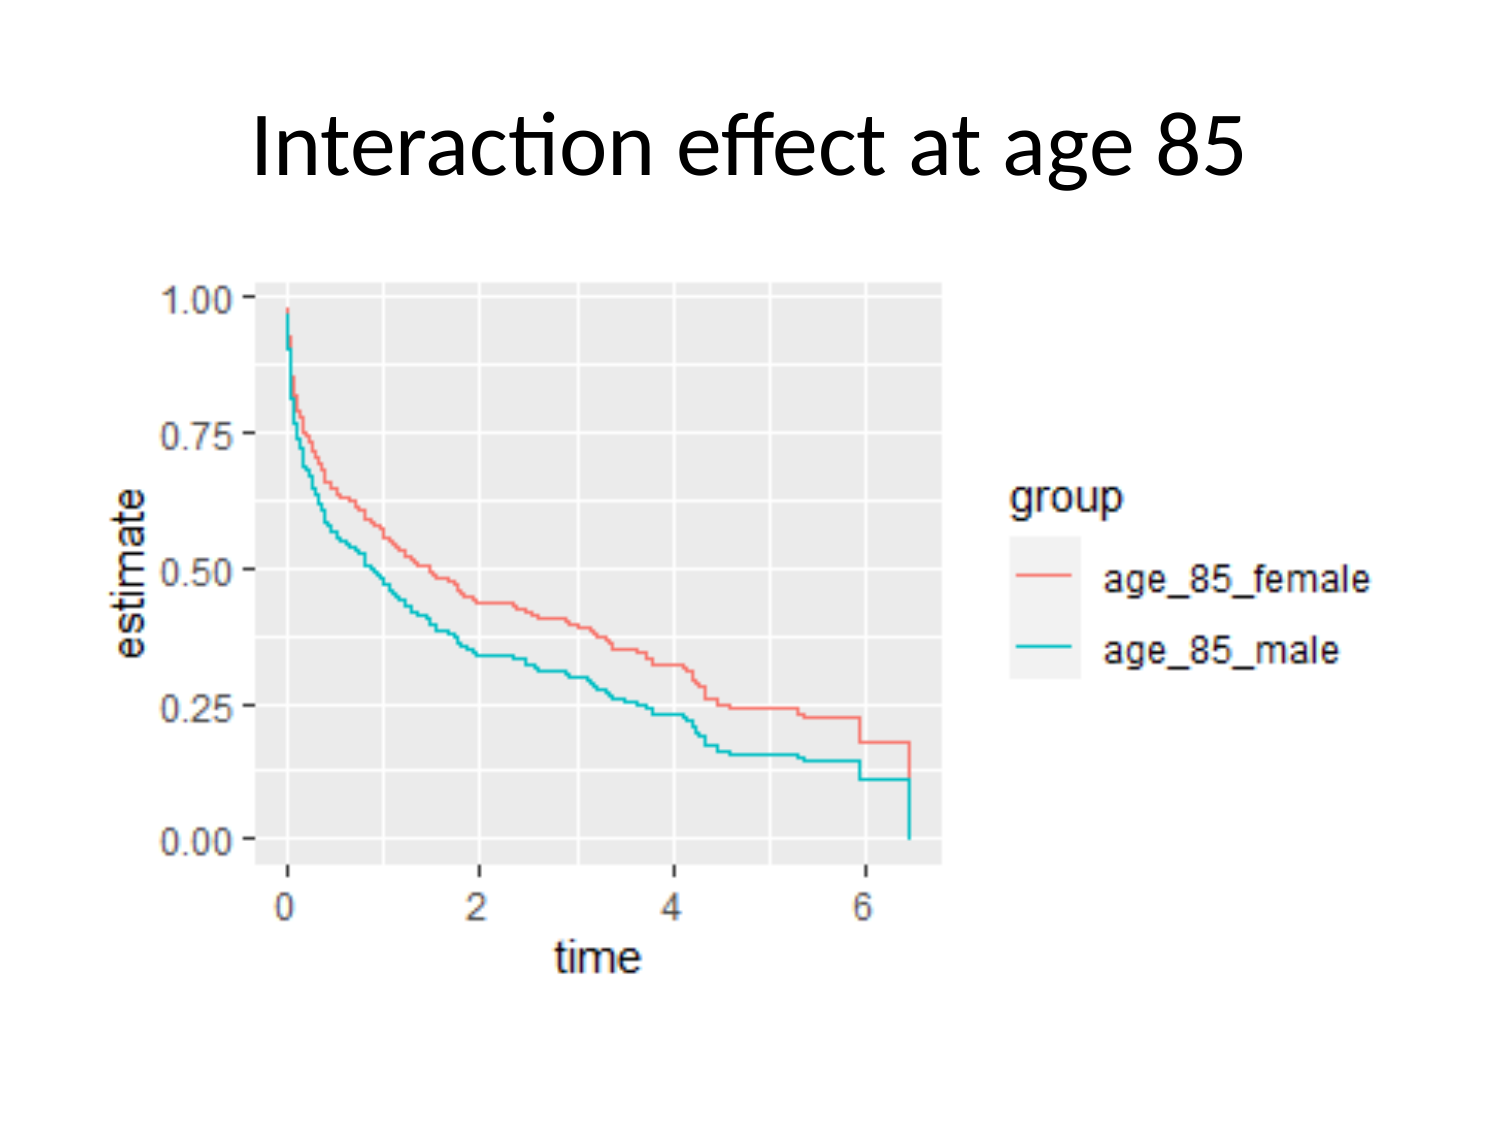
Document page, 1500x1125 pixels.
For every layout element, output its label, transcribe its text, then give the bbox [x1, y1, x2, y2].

title Interaction effect at age 85 [75, 45, 1425, 233]
picture [83, 262, 1419, 1005]
